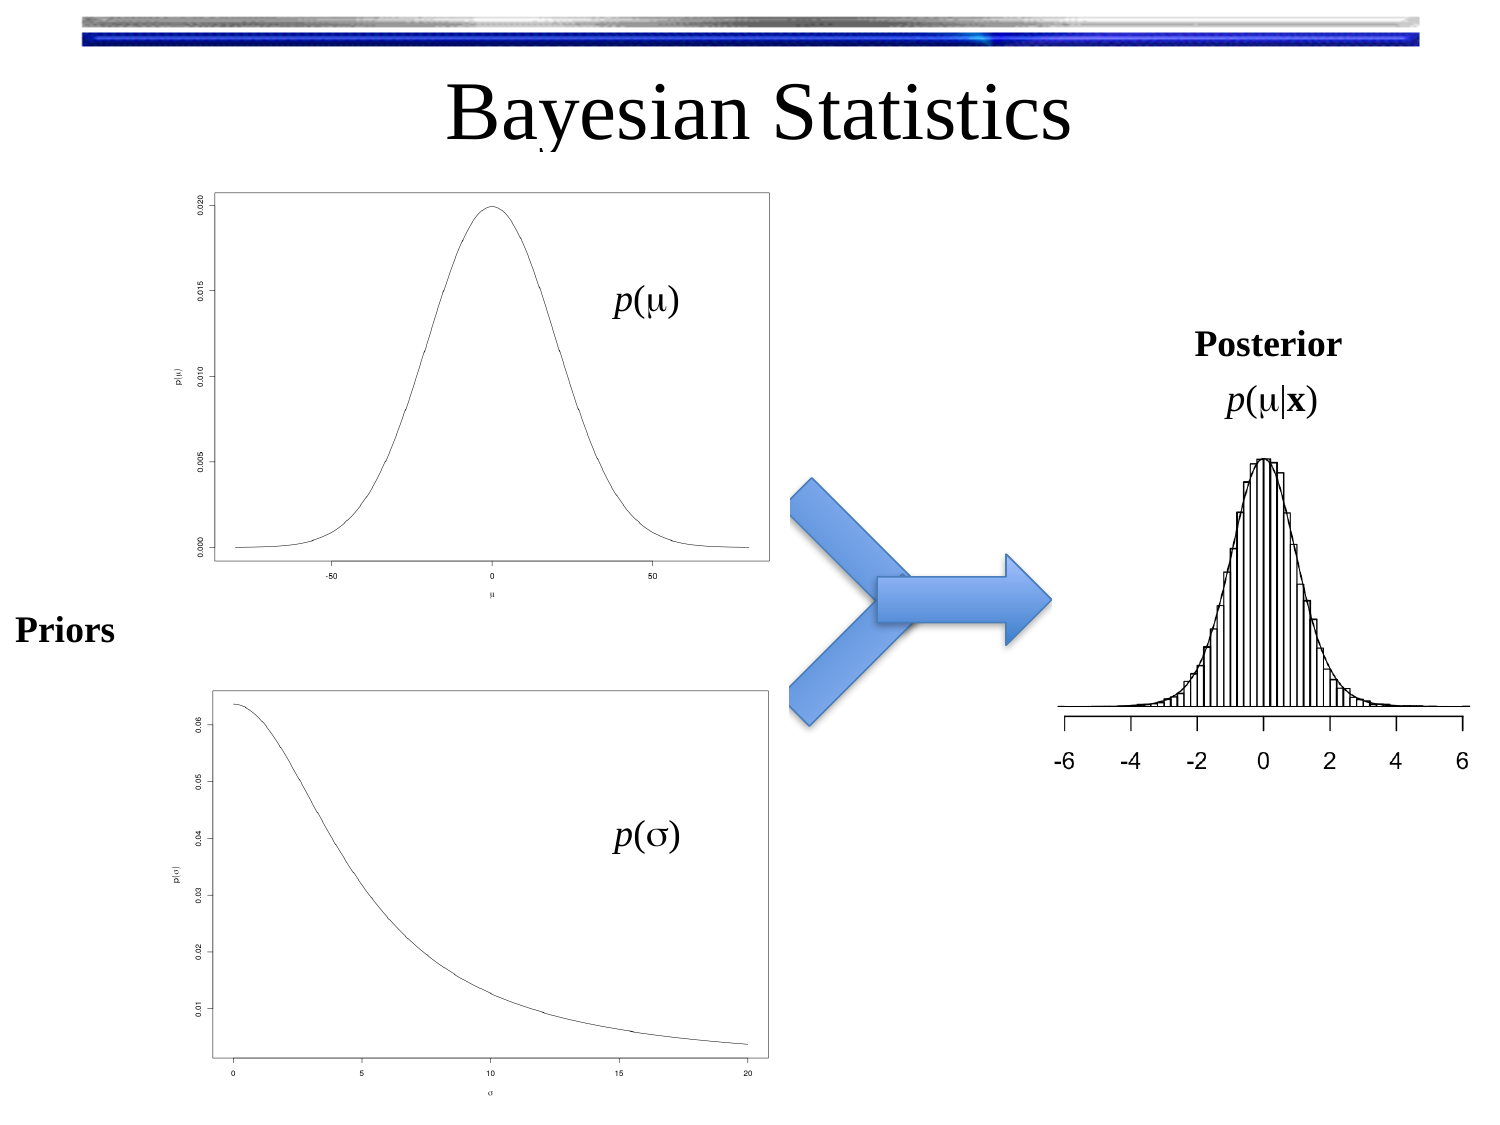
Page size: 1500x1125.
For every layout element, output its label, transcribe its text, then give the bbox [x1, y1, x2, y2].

picture [172, 649, 789, 1108]
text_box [768, 466, 1046, 672]
picture [1051, 431, 1487, 790]
text_box Posterior [1179, 311, 1358, 372]
picture [174, 152, 791, 611]
text_box p(m|x) [1211, 366, 1342, 426]
text_box Priors [0, 597, 131, 658]
text_box Bayesian Statistics [22, 13, 1498, 199]
picture [79, 12, 1426, 52]
